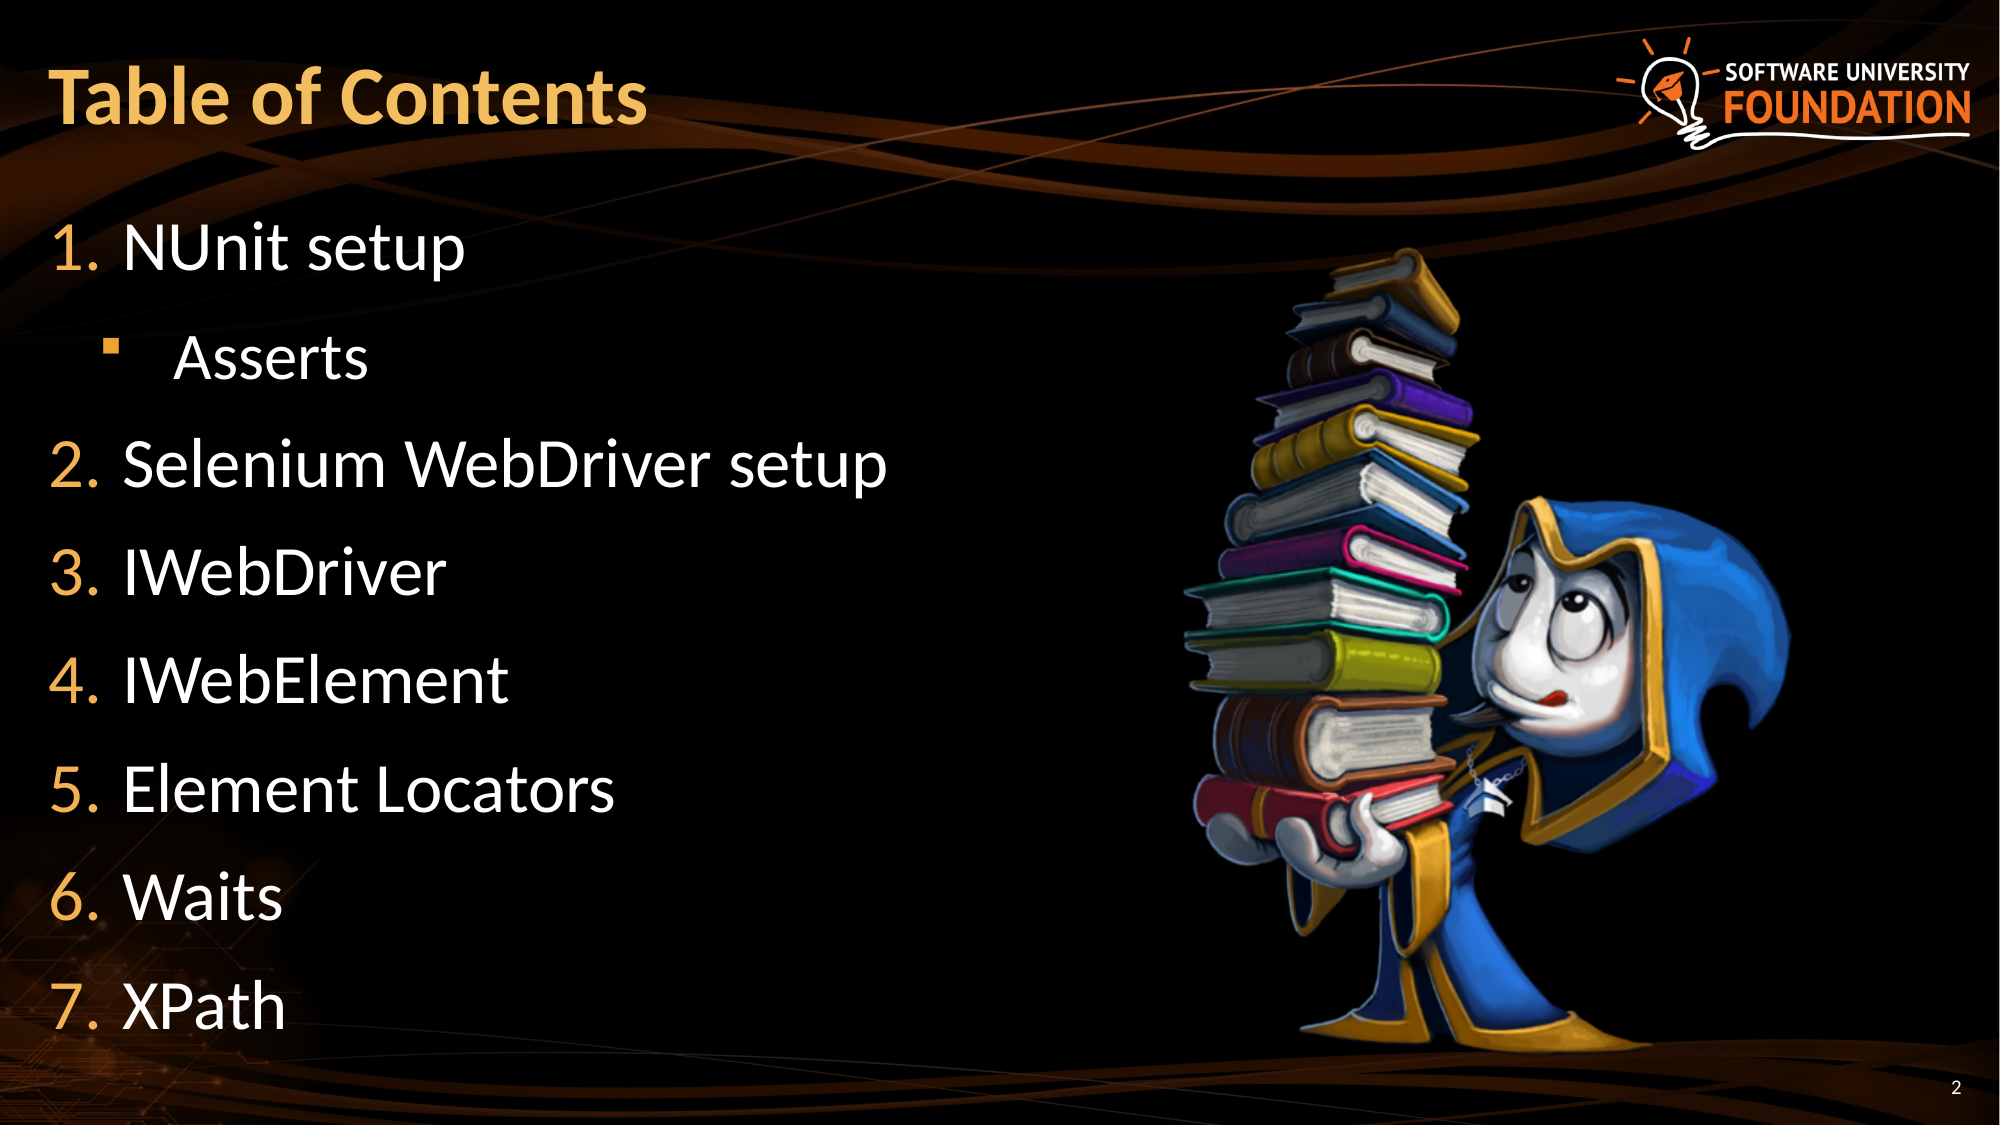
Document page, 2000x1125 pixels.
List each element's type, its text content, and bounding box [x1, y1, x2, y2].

picture [0, 0, 2000, 1125]
slide_number 2 [1897, 1070, 1968, 1103]
list NUnit setup Asserts Selenium WebDriver setup IWebDriver IWebElement Element Locators Waits XPath [31, 195, 1968, 1103]
title Table of Contents [30, 6, 1602, 189]
